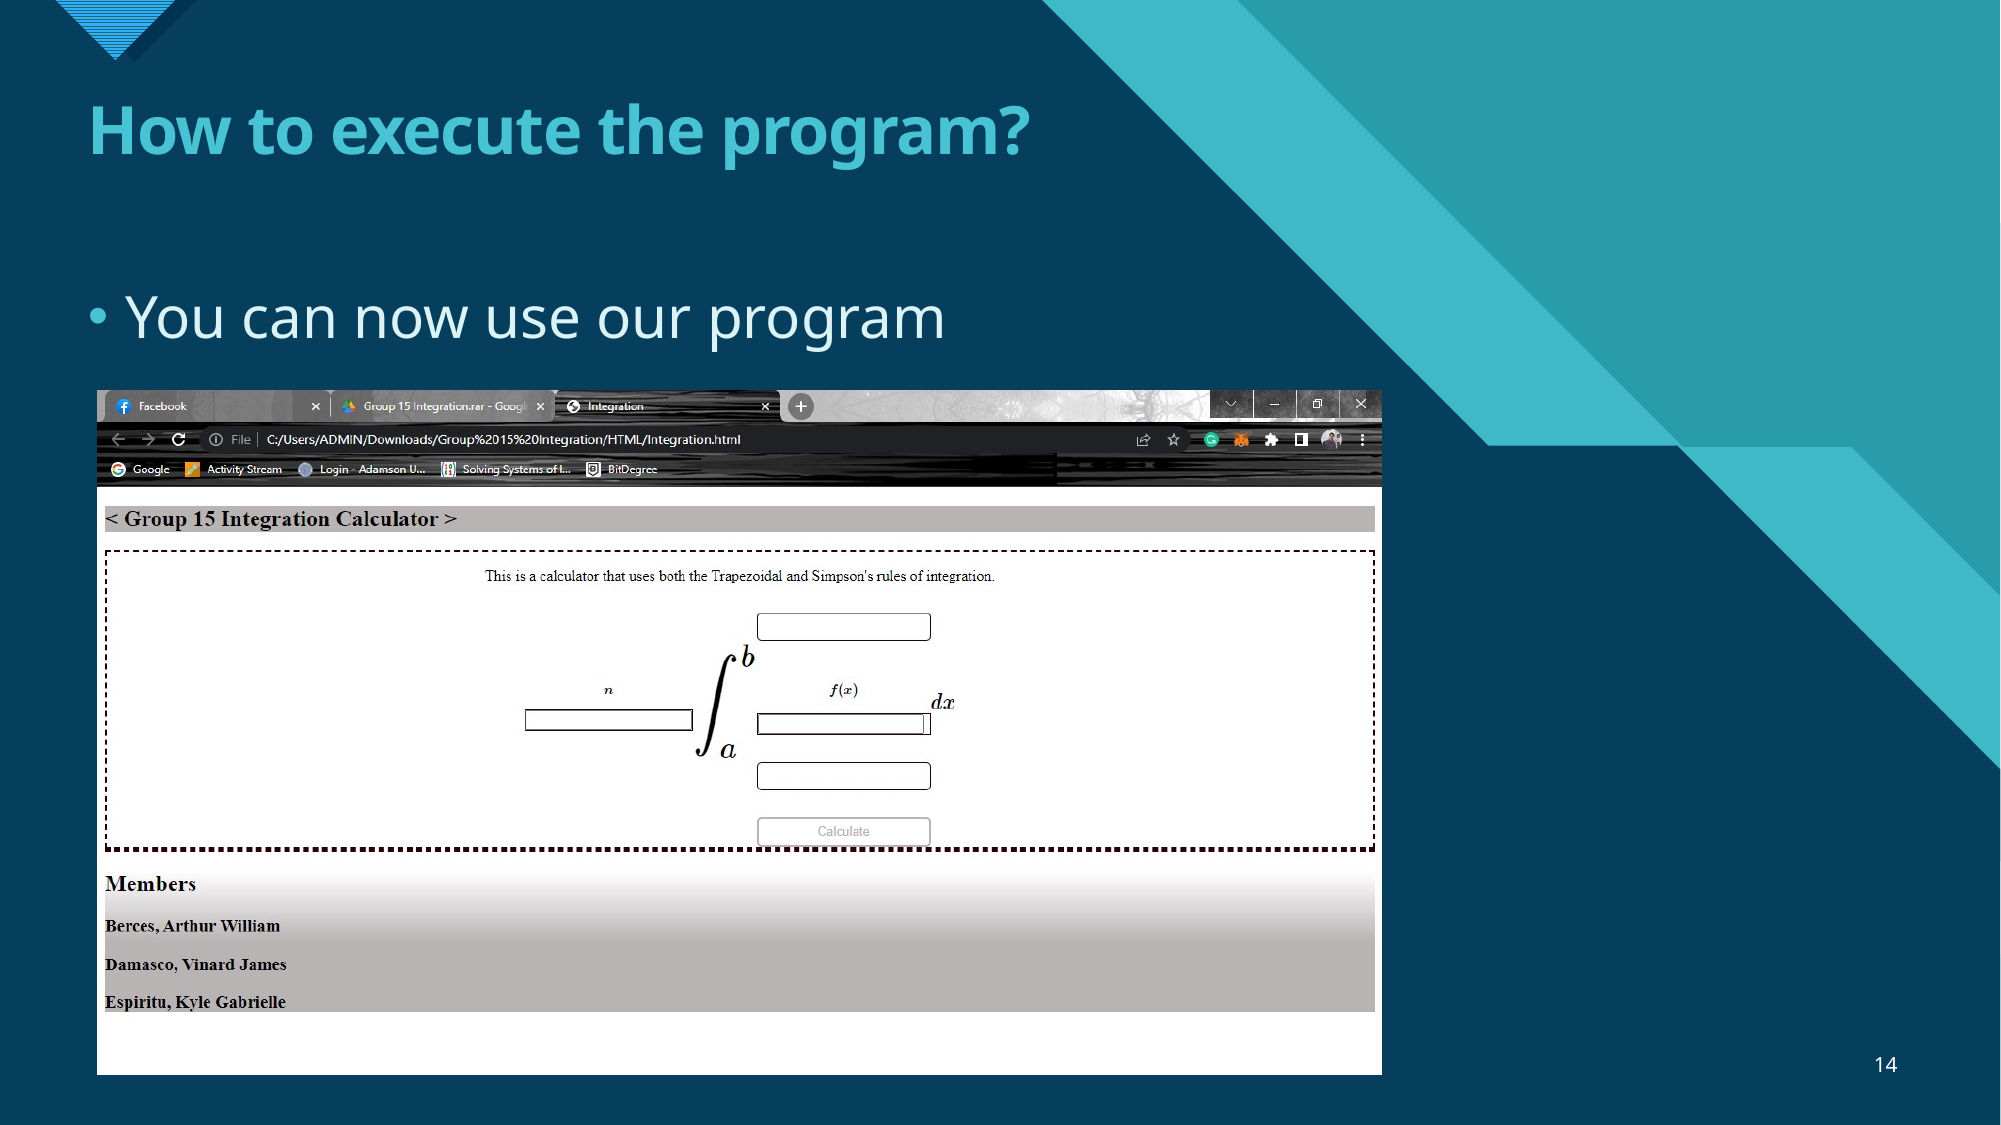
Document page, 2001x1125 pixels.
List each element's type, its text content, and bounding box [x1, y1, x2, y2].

list You can now use our program [72, 273, 1382, 789]
slide_number 14 [1845, 1035, 1913, 1096]
picture [98, 391, 1381, 1074]
title How to execute the program? [72, 89, 1913, 177]
